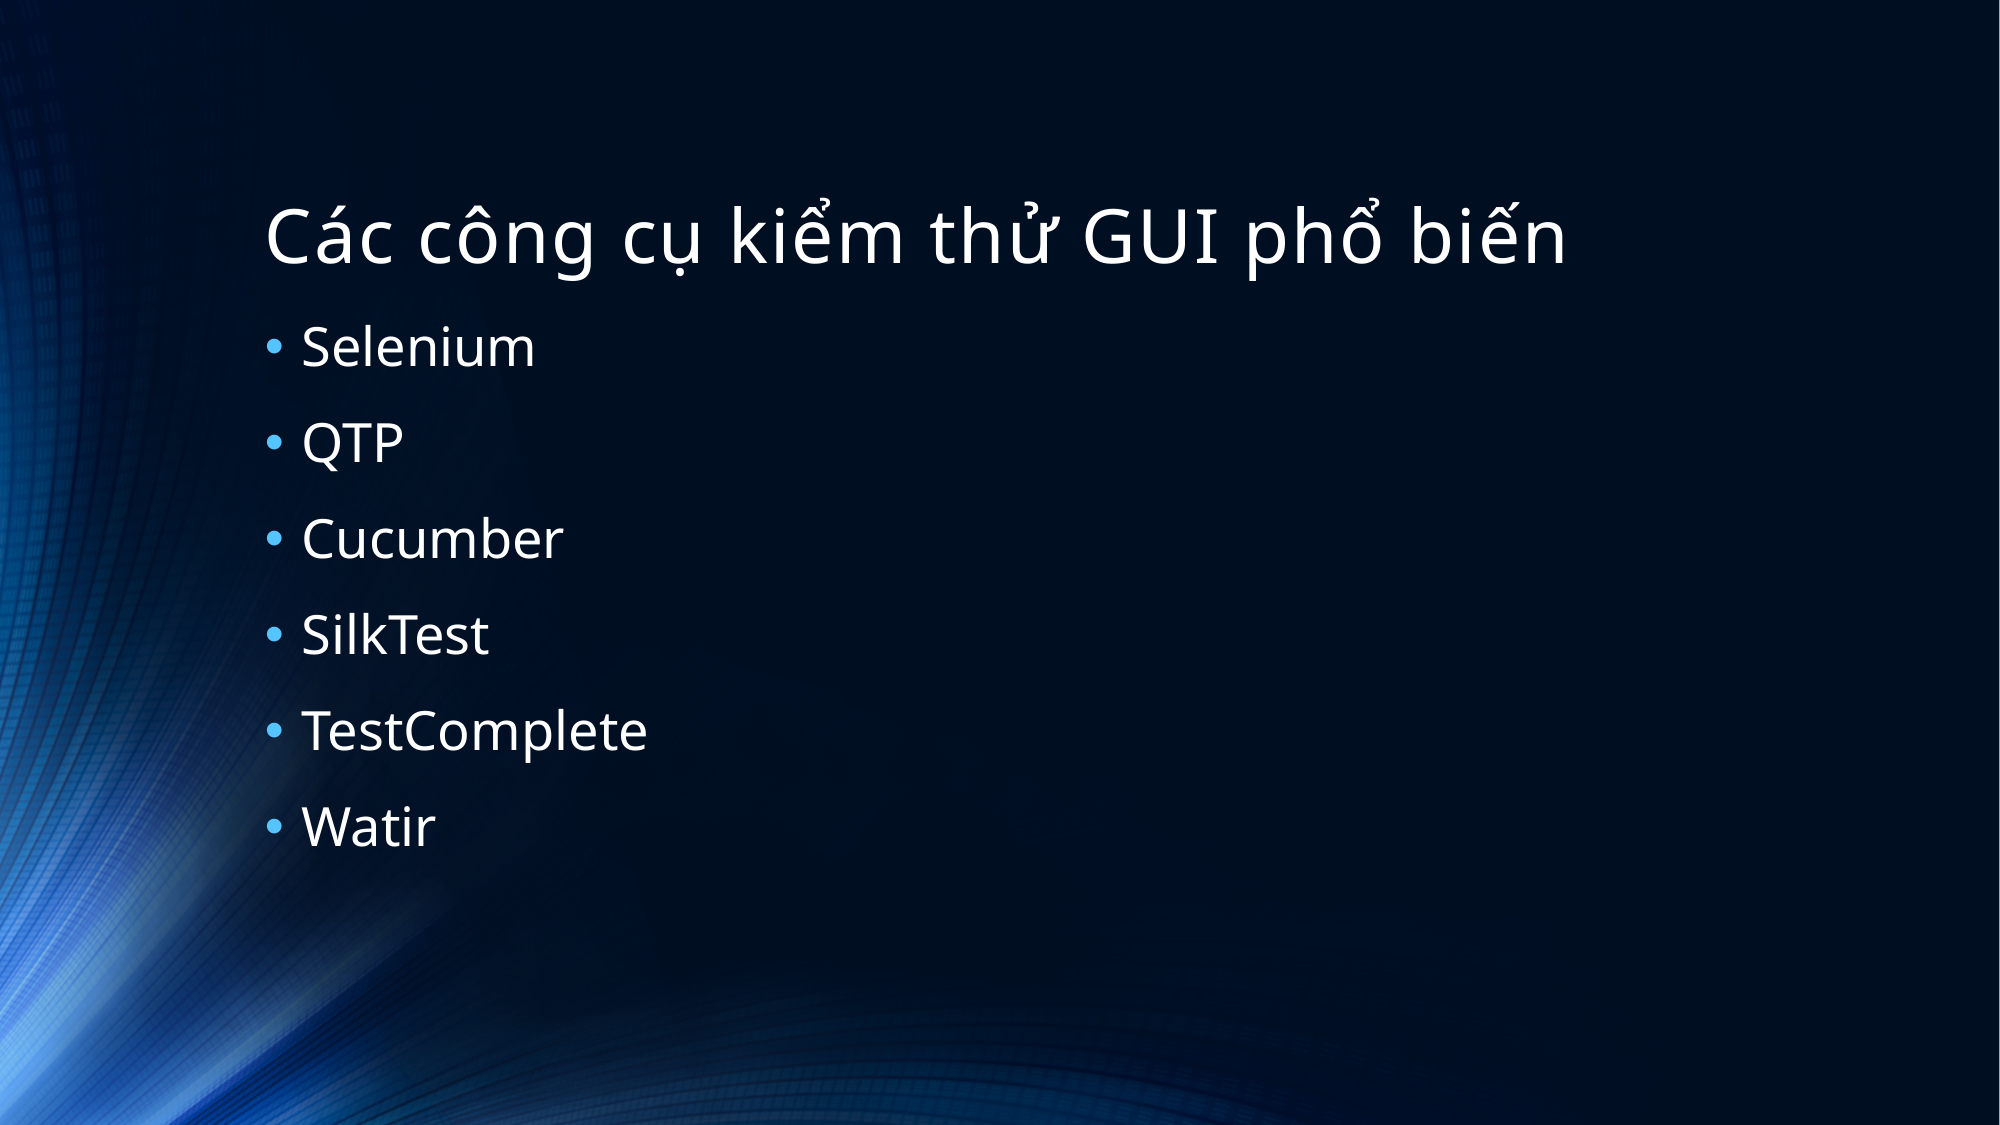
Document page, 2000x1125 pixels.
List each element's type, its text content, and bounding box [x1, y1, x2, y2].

title Các công cụ kiểm thử GUI phổ biến [249, 62, 1750, 288]
picture [0, 0, 2000, 1125]
list Selenium QTP Cucumber SilkTest TestComplete Watir [249, 312, 1749, 988]
